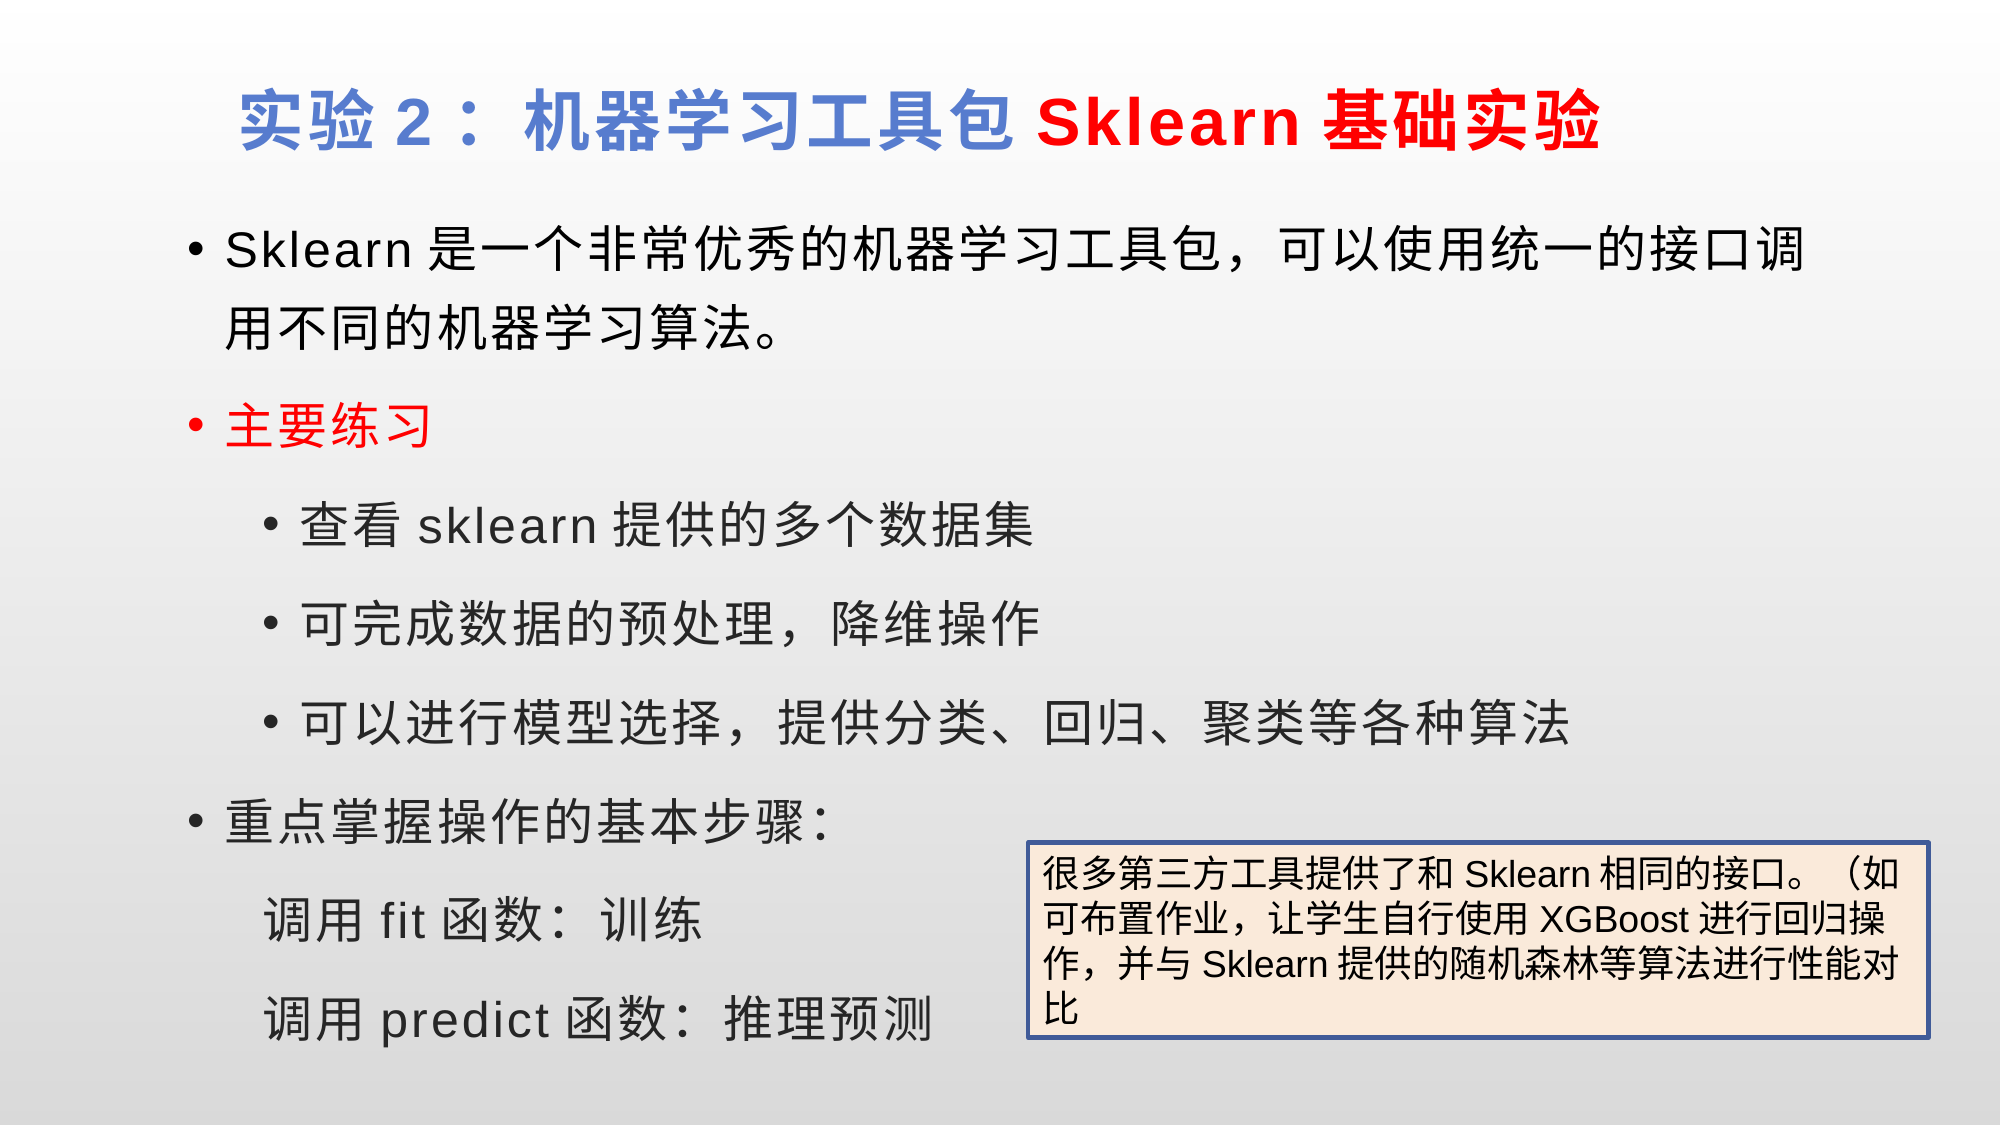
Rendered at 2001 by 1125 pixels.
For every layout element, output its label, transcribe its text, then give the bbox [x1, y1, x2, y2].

text_box 很多第三方工具提供了和Sklearn相同的接口。（如可布置作业，让学生自行使用XGBoost进行回归操作，并与Sklearn提供的随机森林等算法进行性能对比 [1028, 842, 1929, 1038]
title 实验2：机器学习工具包Sklearn基础实验 [220, 72, 1918, 146]
text_box Sklearn是一个非常优秀的机器学习工具包，可以使用统一的接口调用不同的机器学习算法。 主要练习 查看sklearn提供的多个数据集 可完成数据的预处理，降维操作 可以进行模型选择，提供分类、回归、聚类等各种算法 重点掌握操作的基本步骤： 调用fit函数：训练 调用predict函数：推理预测 [170, 200, 1853, 1079]
